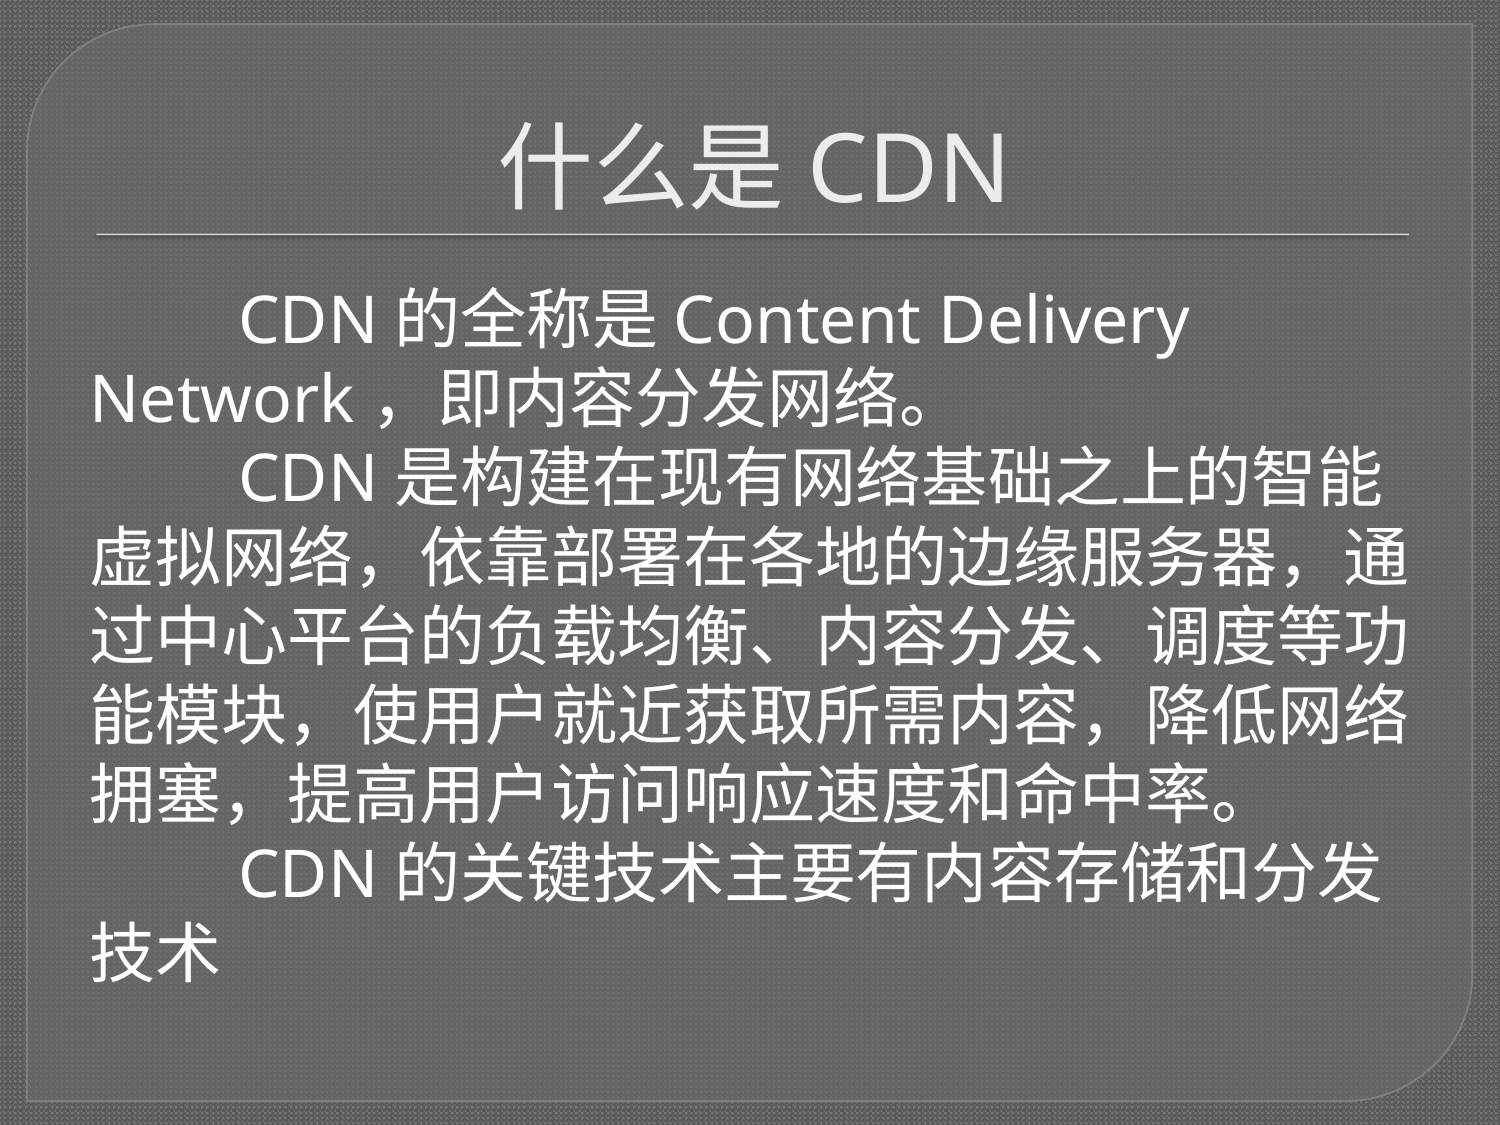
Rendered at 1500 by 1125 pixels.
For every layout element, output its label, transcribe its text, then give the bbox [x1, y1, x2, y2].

list CDN的全称是Content Delivery Network，即内容分发网络。 CDN是构建在现有网络基础之上的智能虚拟网络，依靠部署在各地的边缘服务器，通过中心平台的负载均衡、内容分发、调度等功能模块，使用户就近获取所需内容，降低网络拥塞，提高用户访问响应速度和命中率。 CDN的关键技术主要有内容存储和分发技术 [75, 270, 1425, 1013]
title 什么是CDN [75, 41, 1425, 230]
